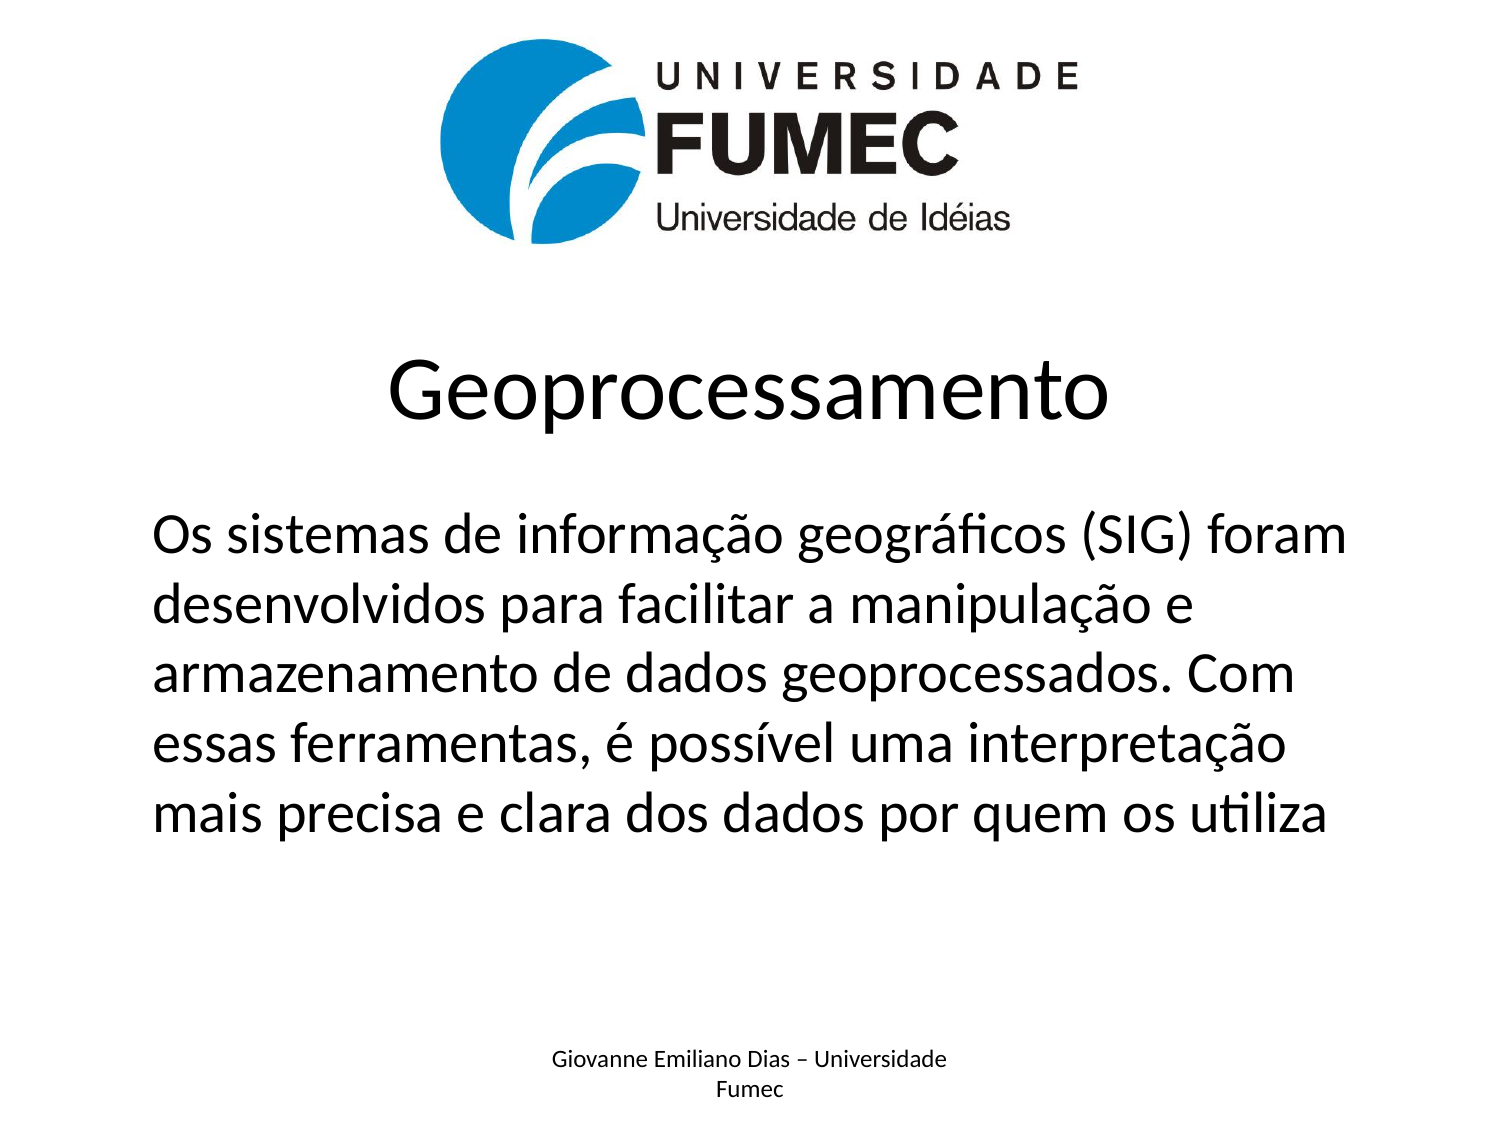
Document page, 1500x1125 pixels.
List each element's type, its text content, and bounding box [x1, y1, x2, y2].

subtitle Os sistemas de informação geográficos (SIG) foram desenvolvidos para facilitar a manipulação e armazenamento de dados geoprocessados. Com essas ferramentas, é possível uma interpretação mais precisa e clara dos dados por quem os utiliza [137, 487, 1413, 963]
footer Giovanne Emiliano Dias – Universidade Fumec [512, 1042, 988, 1103]
title Geoprocessamento [112, 262, 1388, 504]
picture [437, 37, 1082, 247]
